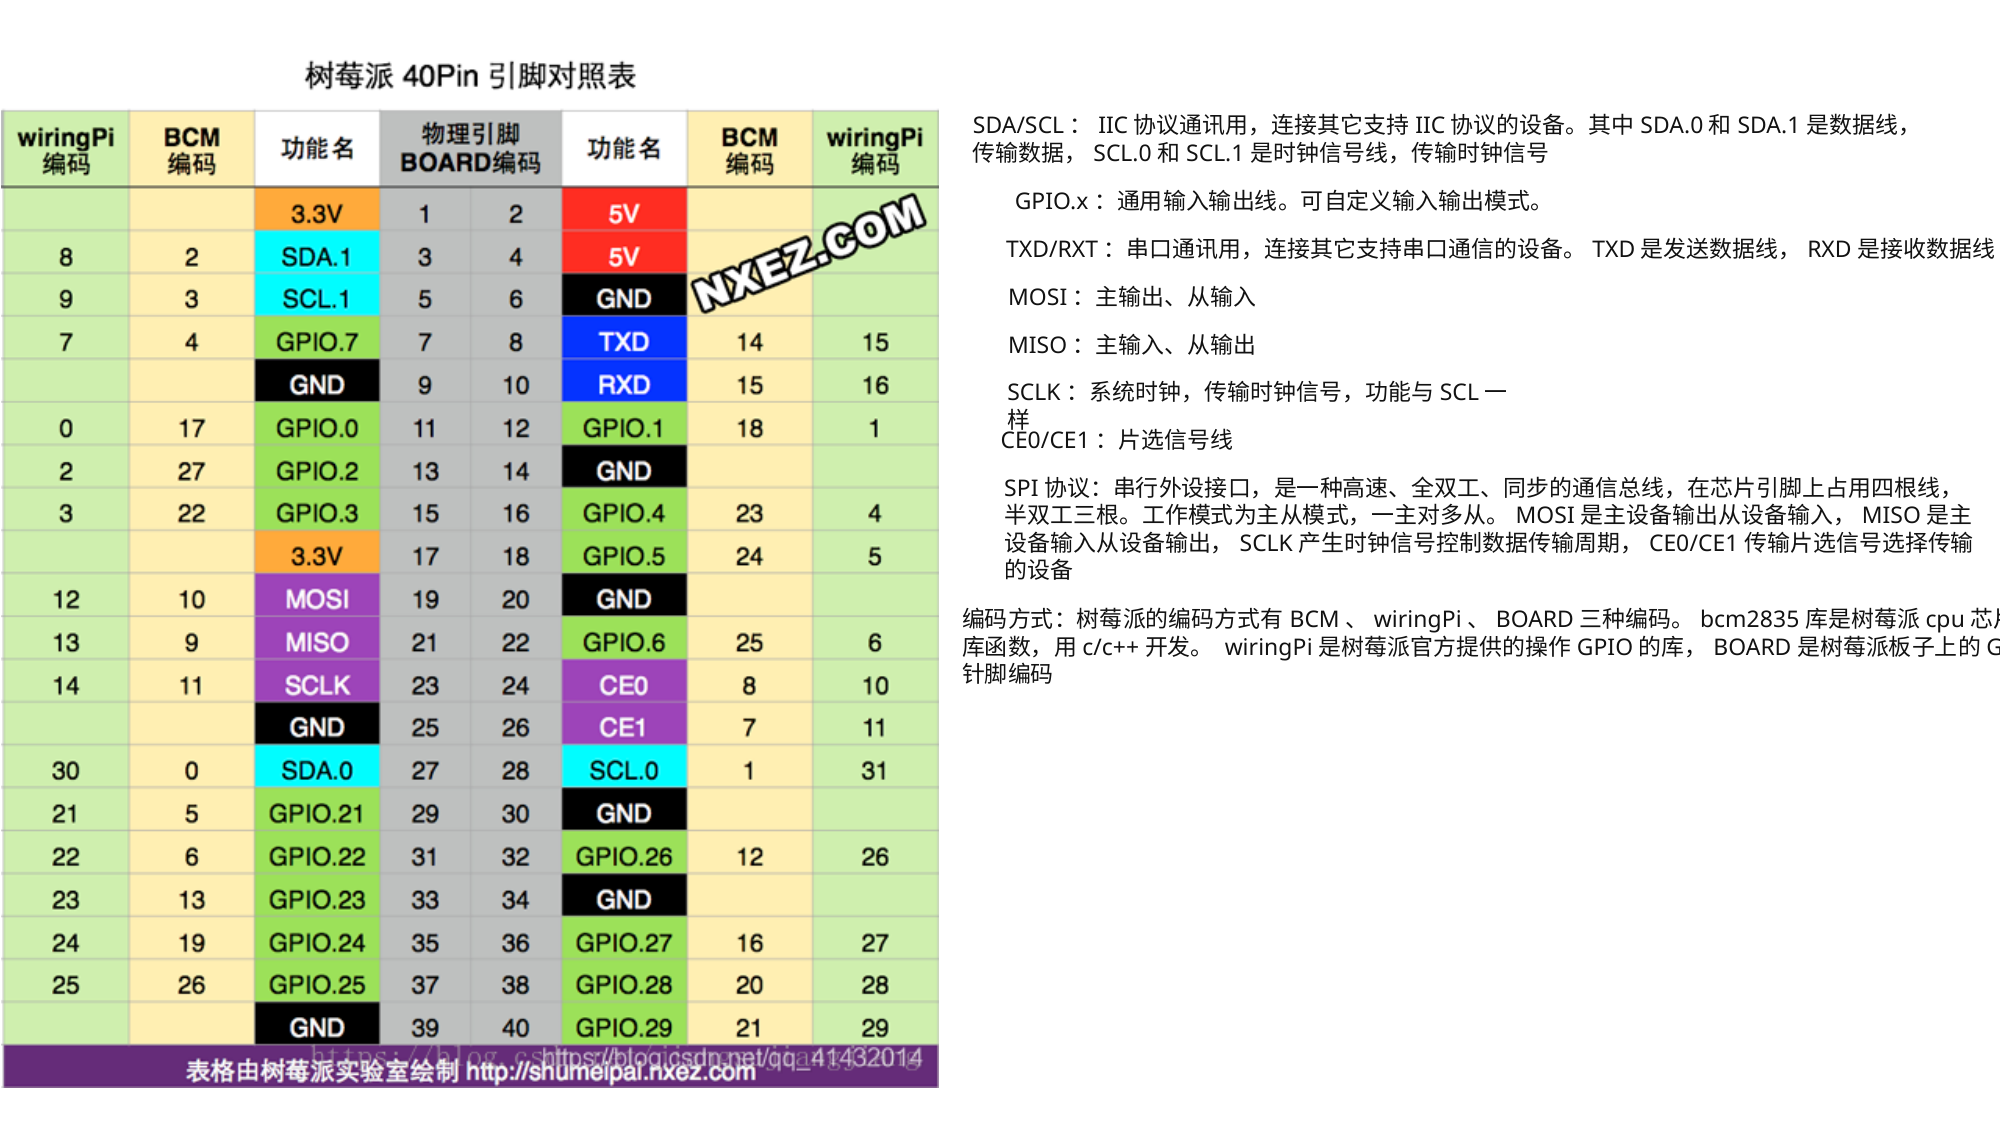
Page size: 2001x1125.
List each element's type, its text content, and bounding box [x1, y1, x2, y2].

text_box SDA/SCL：IIC协议通讯用，连接其它支持IIC协议的设备。其中SDA.0和SDA.1是数据线， 传输数据，SCL.0和SCL.1是时钟信号线，传输时钟信号 [958, 103, 1936, 173]
text_box MOSI：主输出、从输入 [993, 274, 1272, 318]
text_box CE0/CE1：片选信号线 [985, 418, 1249, 461]
text_box GPIO.x：通用输入输出线。可自定义输入输出模式。 [999, 179, 1708, 222]
text_box TXD/RXT：串口通讯用，连接其它支持串口通信的设备。TXD是发送数据线，RXD是接收数据线 [991, 226, 2000, 270]
picture [1, 37, 939, 1088]
text_box SCLK：系统时钟，传输时钟信号，功能与SCL一样 [992, 370, 1543, 441]
text_box SPI协议：串行外设接口，是一种高速、全双工、同步的通信总线，在芯片引脚上占用四根线， 半双工三根。工作模式为主从模式，一主对多从。MOSI是主设备输出从设备输入，MISO是主 设备输入从设备输出，SCLK产生时钟信号控制数据传输周期，CE0/CE1传输片选信号选择传输 的设备 [989, 466, 1989, 591]
text_box MISO：主输入、从输出 [993, 322, 1272, 365]
text_box 编码方式：树莓派的编码方式有BCM、wiringPi、BOARD三种编码。bcm2835库是树莓派cpu芯片的 库函数，用c/c++开发。 wiringPi是树莓派官方提供的操作GPIO的库，BOARD是树莓派板子上的GPIO 针脚编码 [947, 597, 2000, 695]
